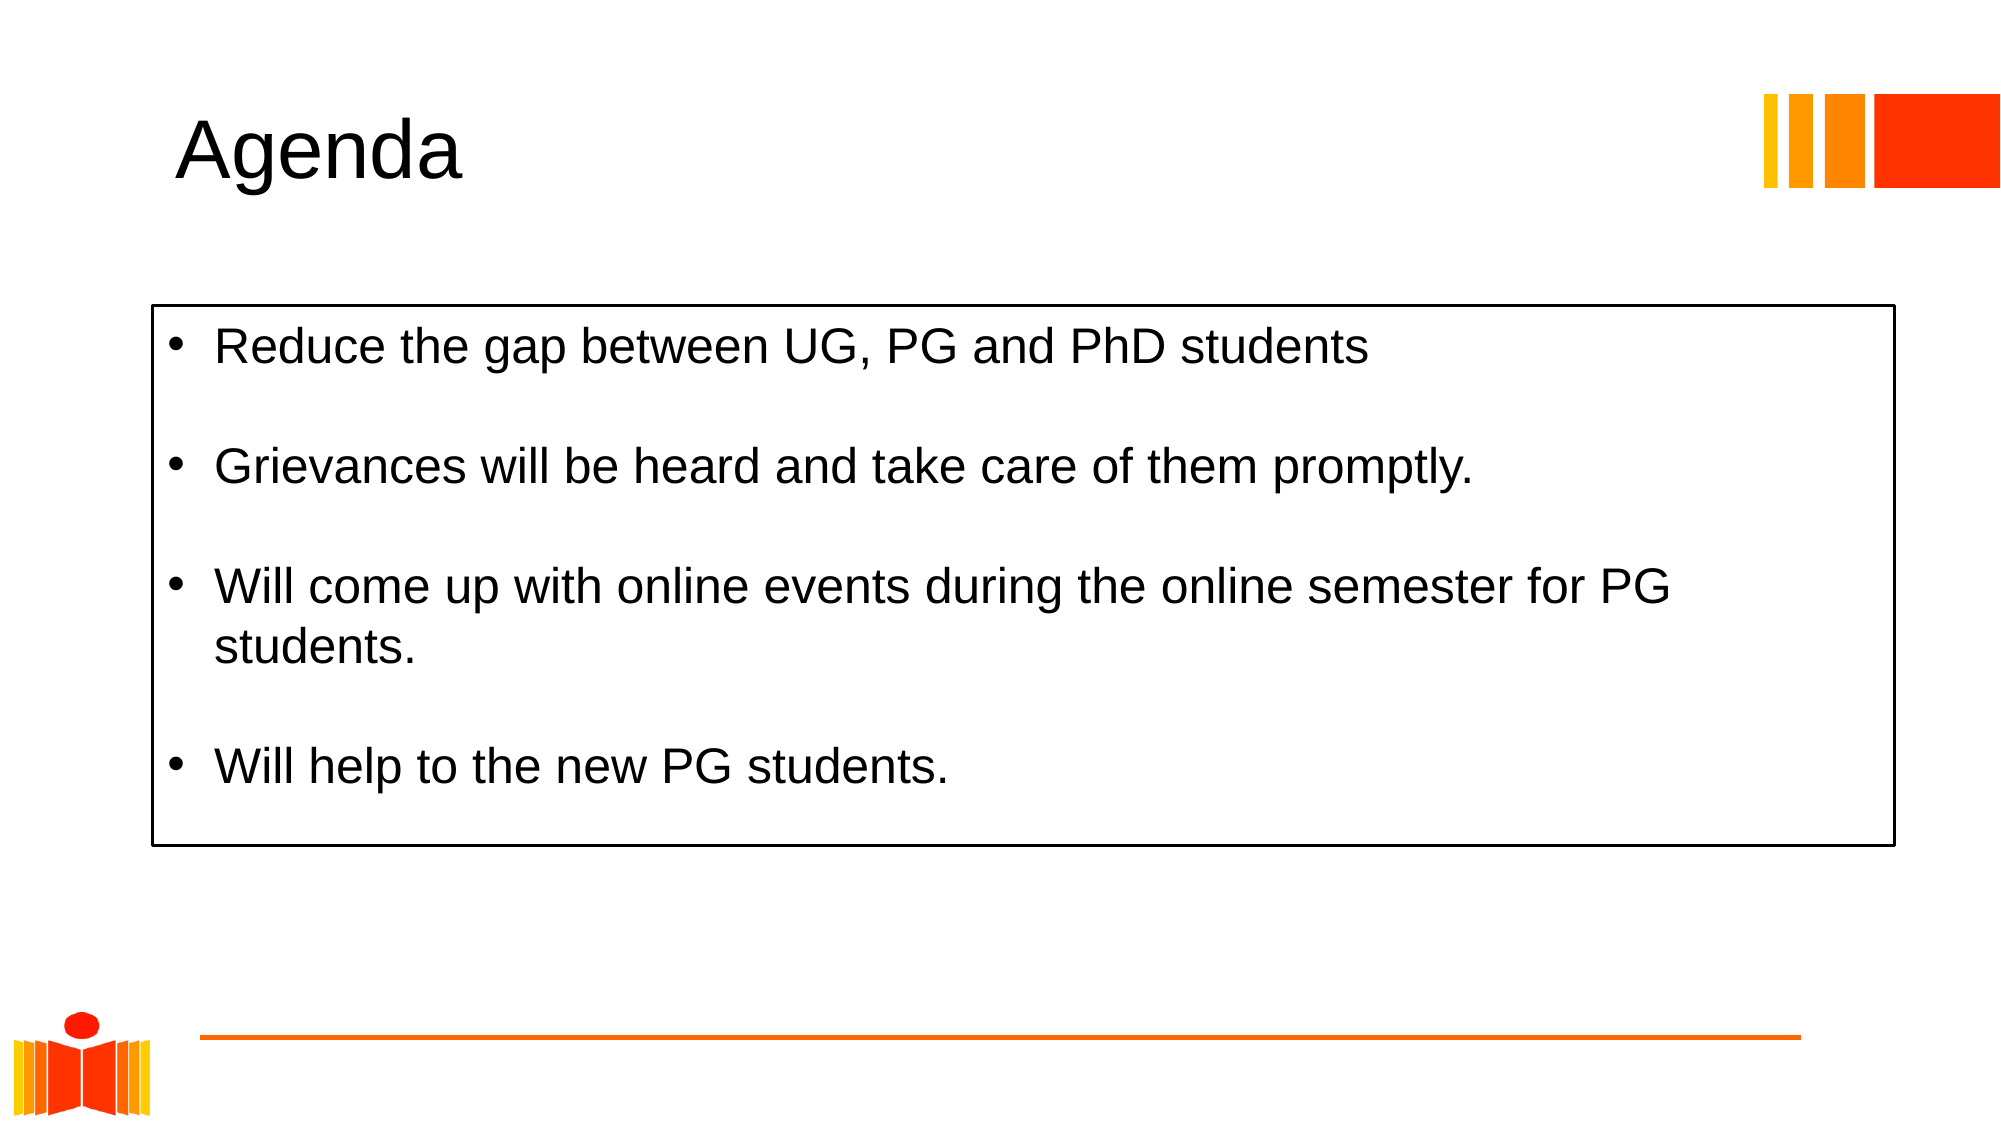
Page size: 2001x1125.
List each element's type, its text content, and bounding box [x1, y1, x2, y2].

title Agenda [160, 48, 1761, 243]
text_box Reduce the gap between UG, PG and PhD students Grievances will be heard and take care of them promptly. Will come up with online events during the online semester for PG students. Will help to the new PG students. [151, 304, 1896, 847]
picture [13, 1012, 150, 1118]
